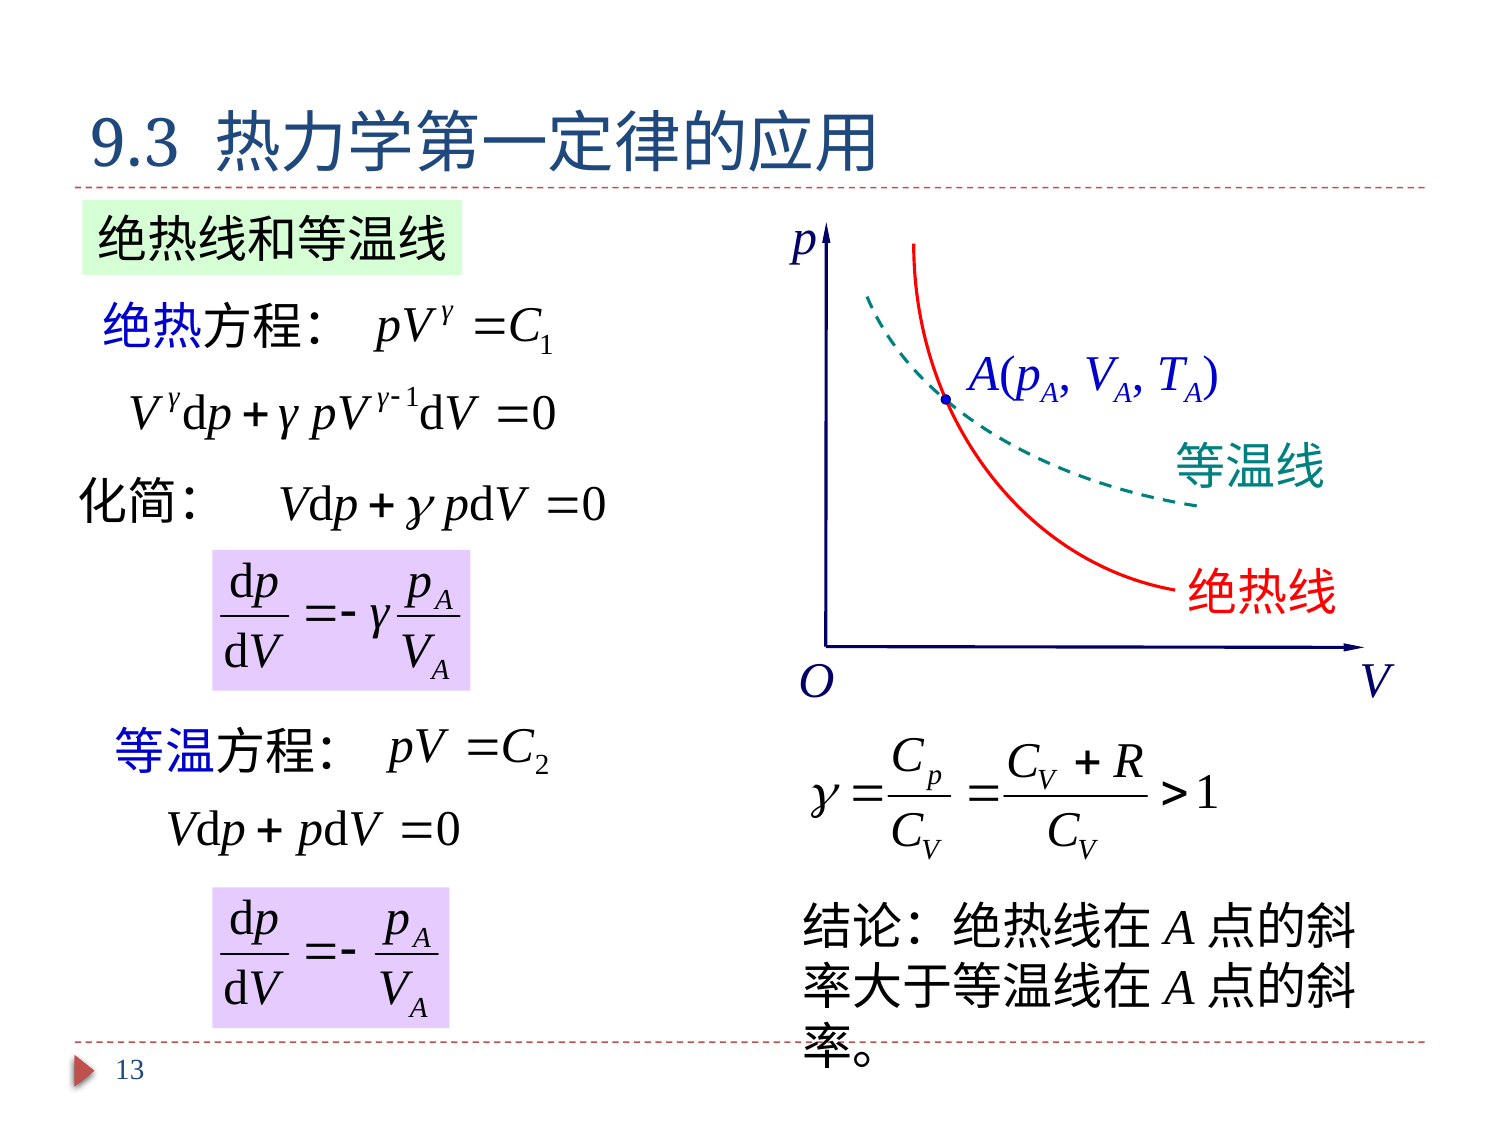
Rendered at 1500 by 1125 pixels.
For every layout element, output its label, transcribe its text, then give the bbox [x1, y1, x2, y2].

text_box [362, 287, 559, 363]
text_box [274, 474, 617, 542]
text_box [162, 799, 467, 867]
text_box 结论：绝热线在A点的斜率大于等温线在A点的斜率。 [787, 887, 1400, 1083]
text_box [374, 712, 559, 784]
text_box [801, 724, 1226, 871]
text_box 化简： [62, 462, 275, 538]
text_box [212, 549, 471, 691]
title 9.3 热力学第一定律的应用 [75, 37, 1425, 188]
slide_number 13 [100, 1042, 426, 1103]
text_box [765, 137, 1476, 753]
text_box 绝热线和等温线 [82, 200, 463, 275]
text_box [212, 887, 450, 1029]
text_box 绝热方程： [87, 287, 362, 363]
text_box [124, 374, 567, 451]
text_box 等温方程： [100, 712, 374, 788]
